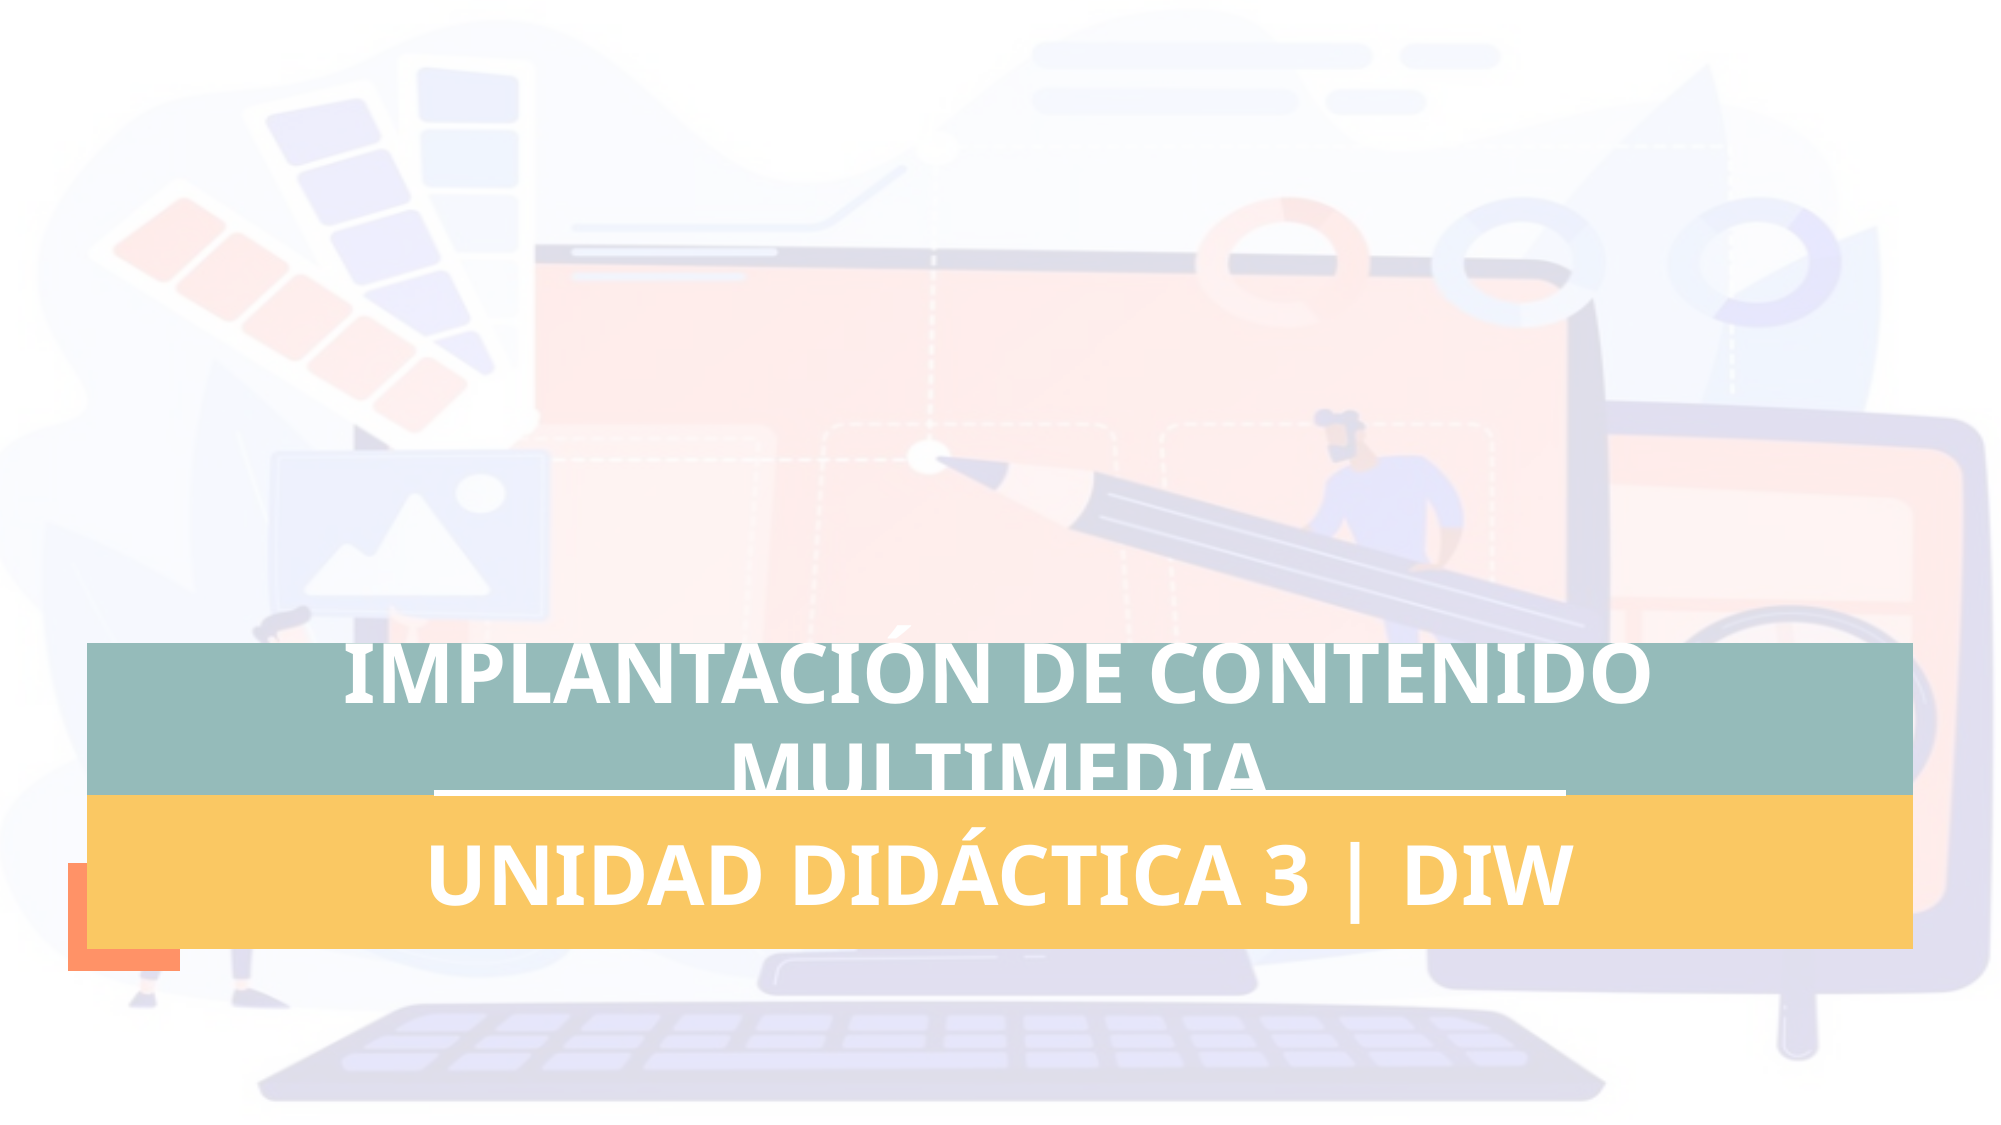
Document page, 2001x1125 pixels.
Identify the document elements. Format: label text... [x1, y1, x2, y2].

text_box [68, 863, 180, 971]
text_box UNIDAD DIDÁCTICA 3 | DIW [87, 795, 1913, 949]
text_box IMPLANTACIÓN DE CONTENIDO MULTIMEDIA [87, 643, 1913, 795]
